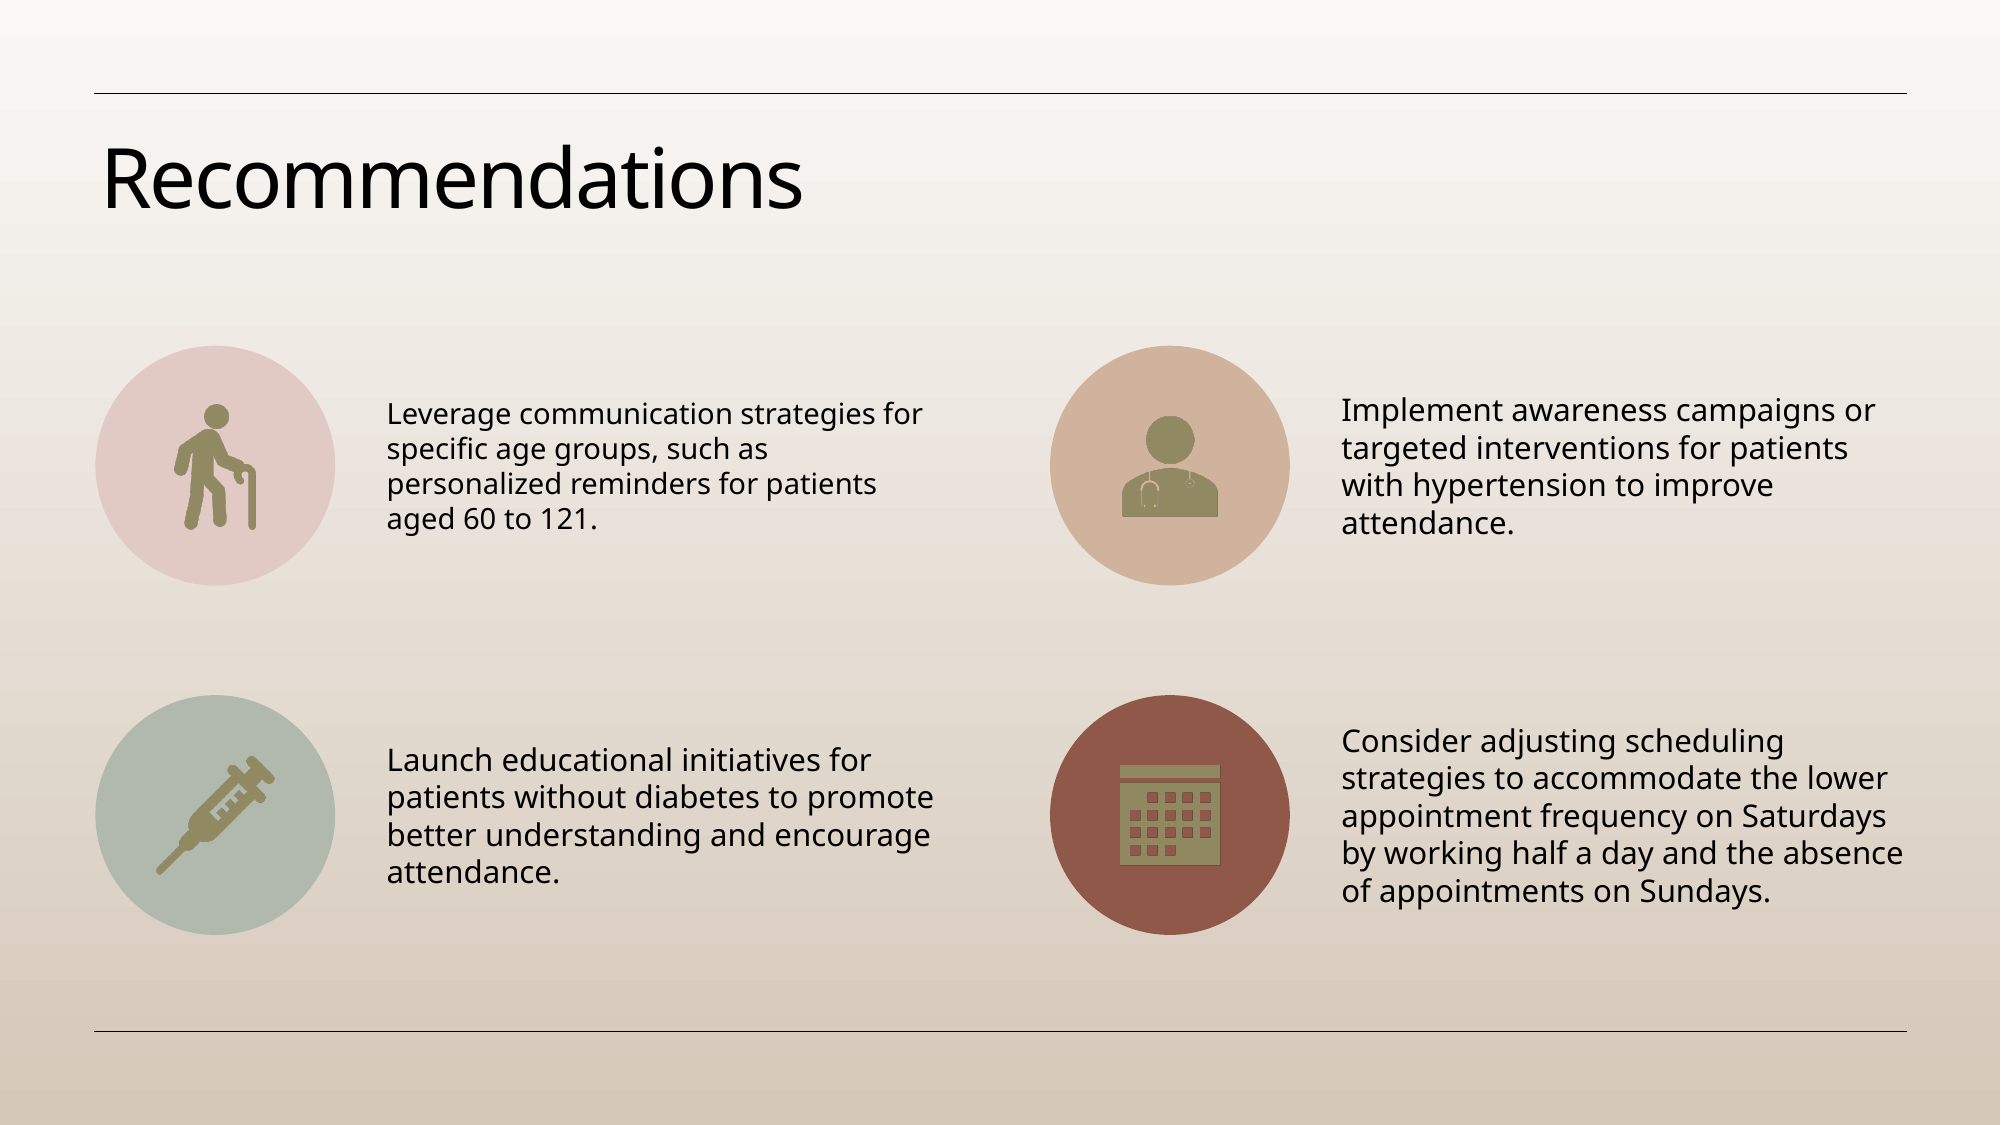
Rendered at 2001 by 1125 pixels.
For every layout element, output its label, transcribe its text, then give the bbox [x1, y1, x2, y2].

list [93, 317, 1909, 963]
title Recommendations [85, 129, 1909, 303]
text_box [0, 0, 2000, 1125]
